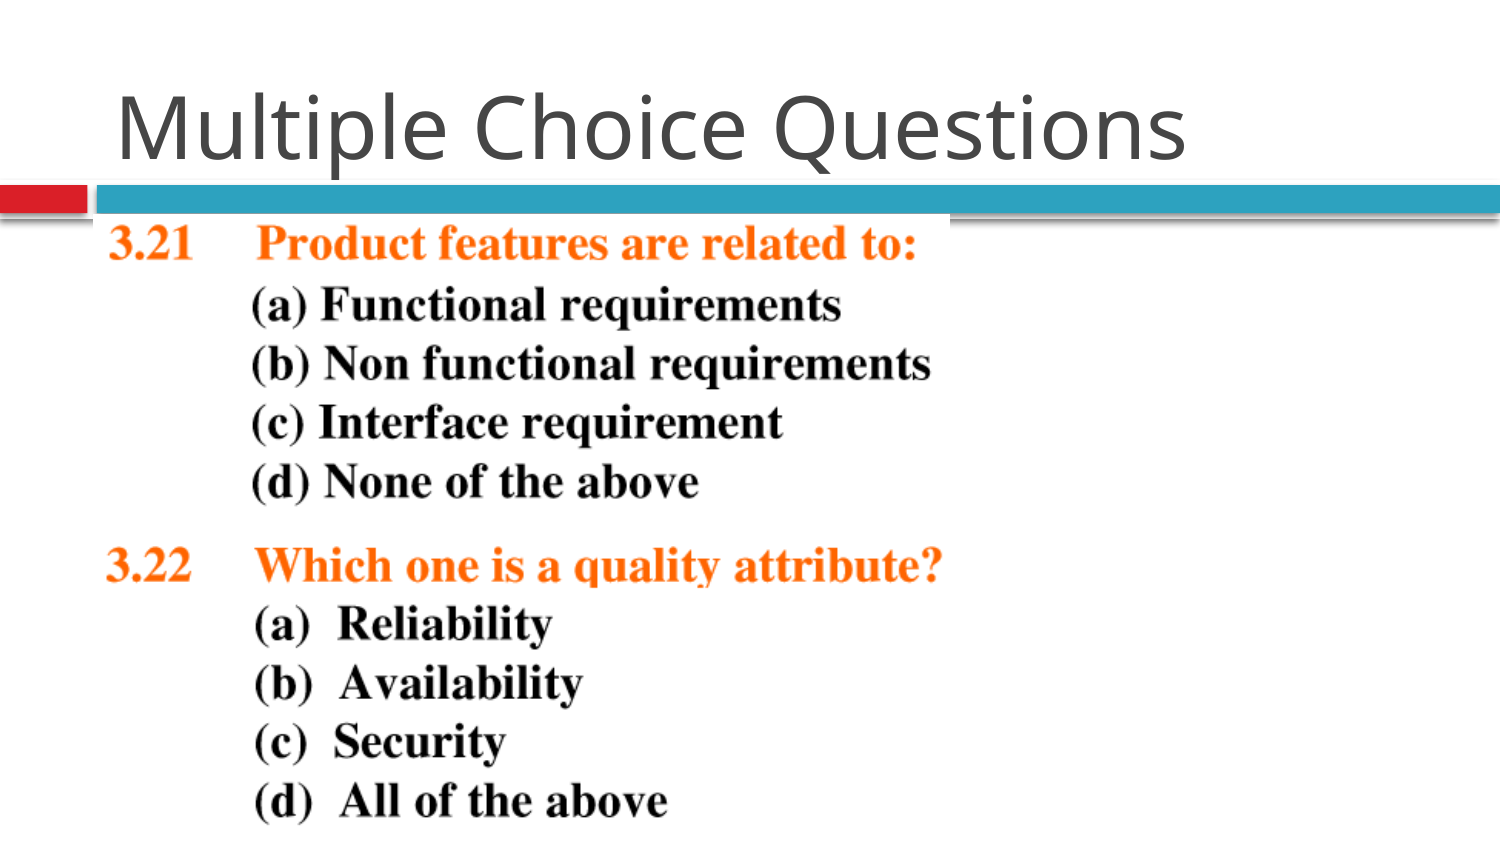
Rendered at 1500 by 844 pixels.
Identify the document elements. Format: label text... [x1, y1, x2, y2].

picture [93, 214, 950, 836]
title Multiple Choice Questions [99, 19, 1438, 185]
